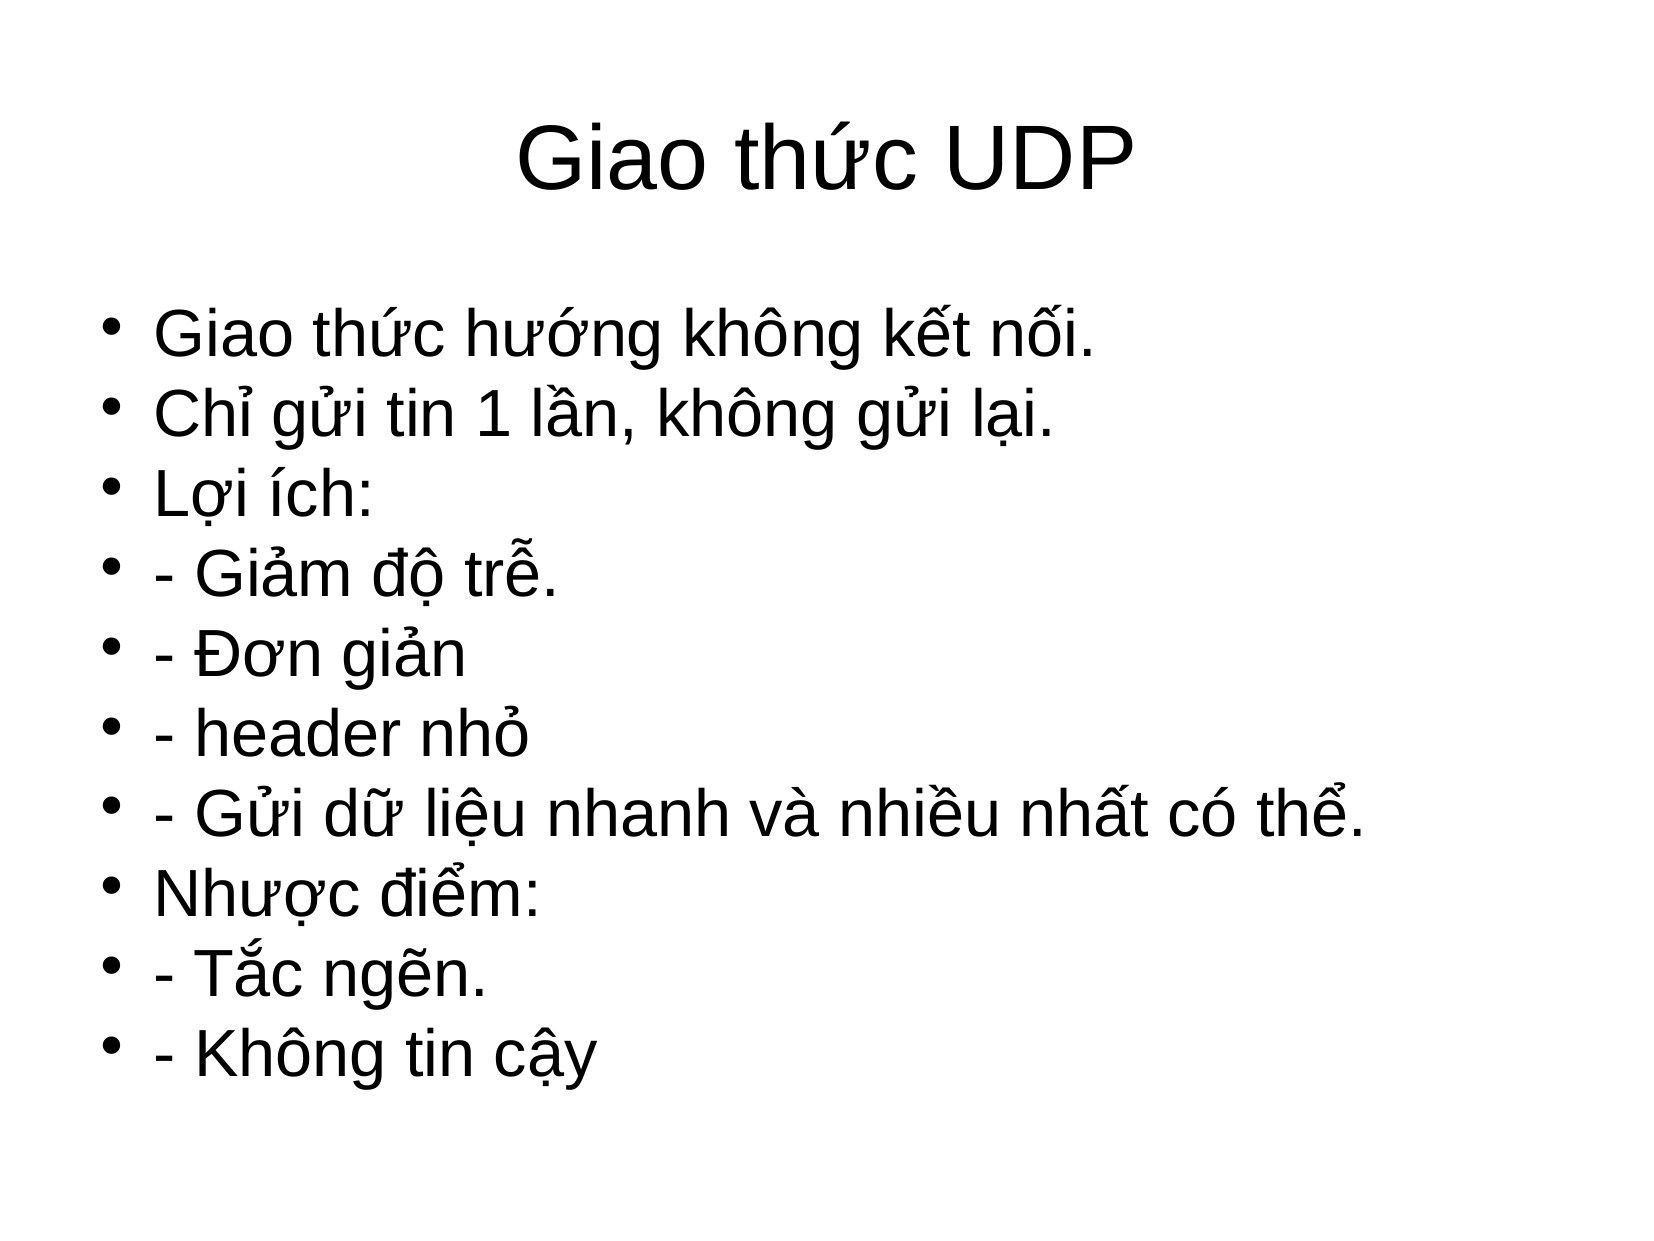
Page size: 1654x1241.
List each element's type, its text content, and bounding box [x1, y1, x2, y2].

text_box Giao thức UDP [82, 49, 1571, 257]
text_box Giao thức hướng không kết nối. Chỉ gửi tin 1 lần, không gửi lại. Lợi ích: - Giảm độ trễ. - Đơn giản - header nhỏ - Gửi dữ liệu nhanh và nhiều nhất có thể. Nhược điểm: - Tắc ngẽn. - Không tin cậy [82, 290, 1571, 1010]
